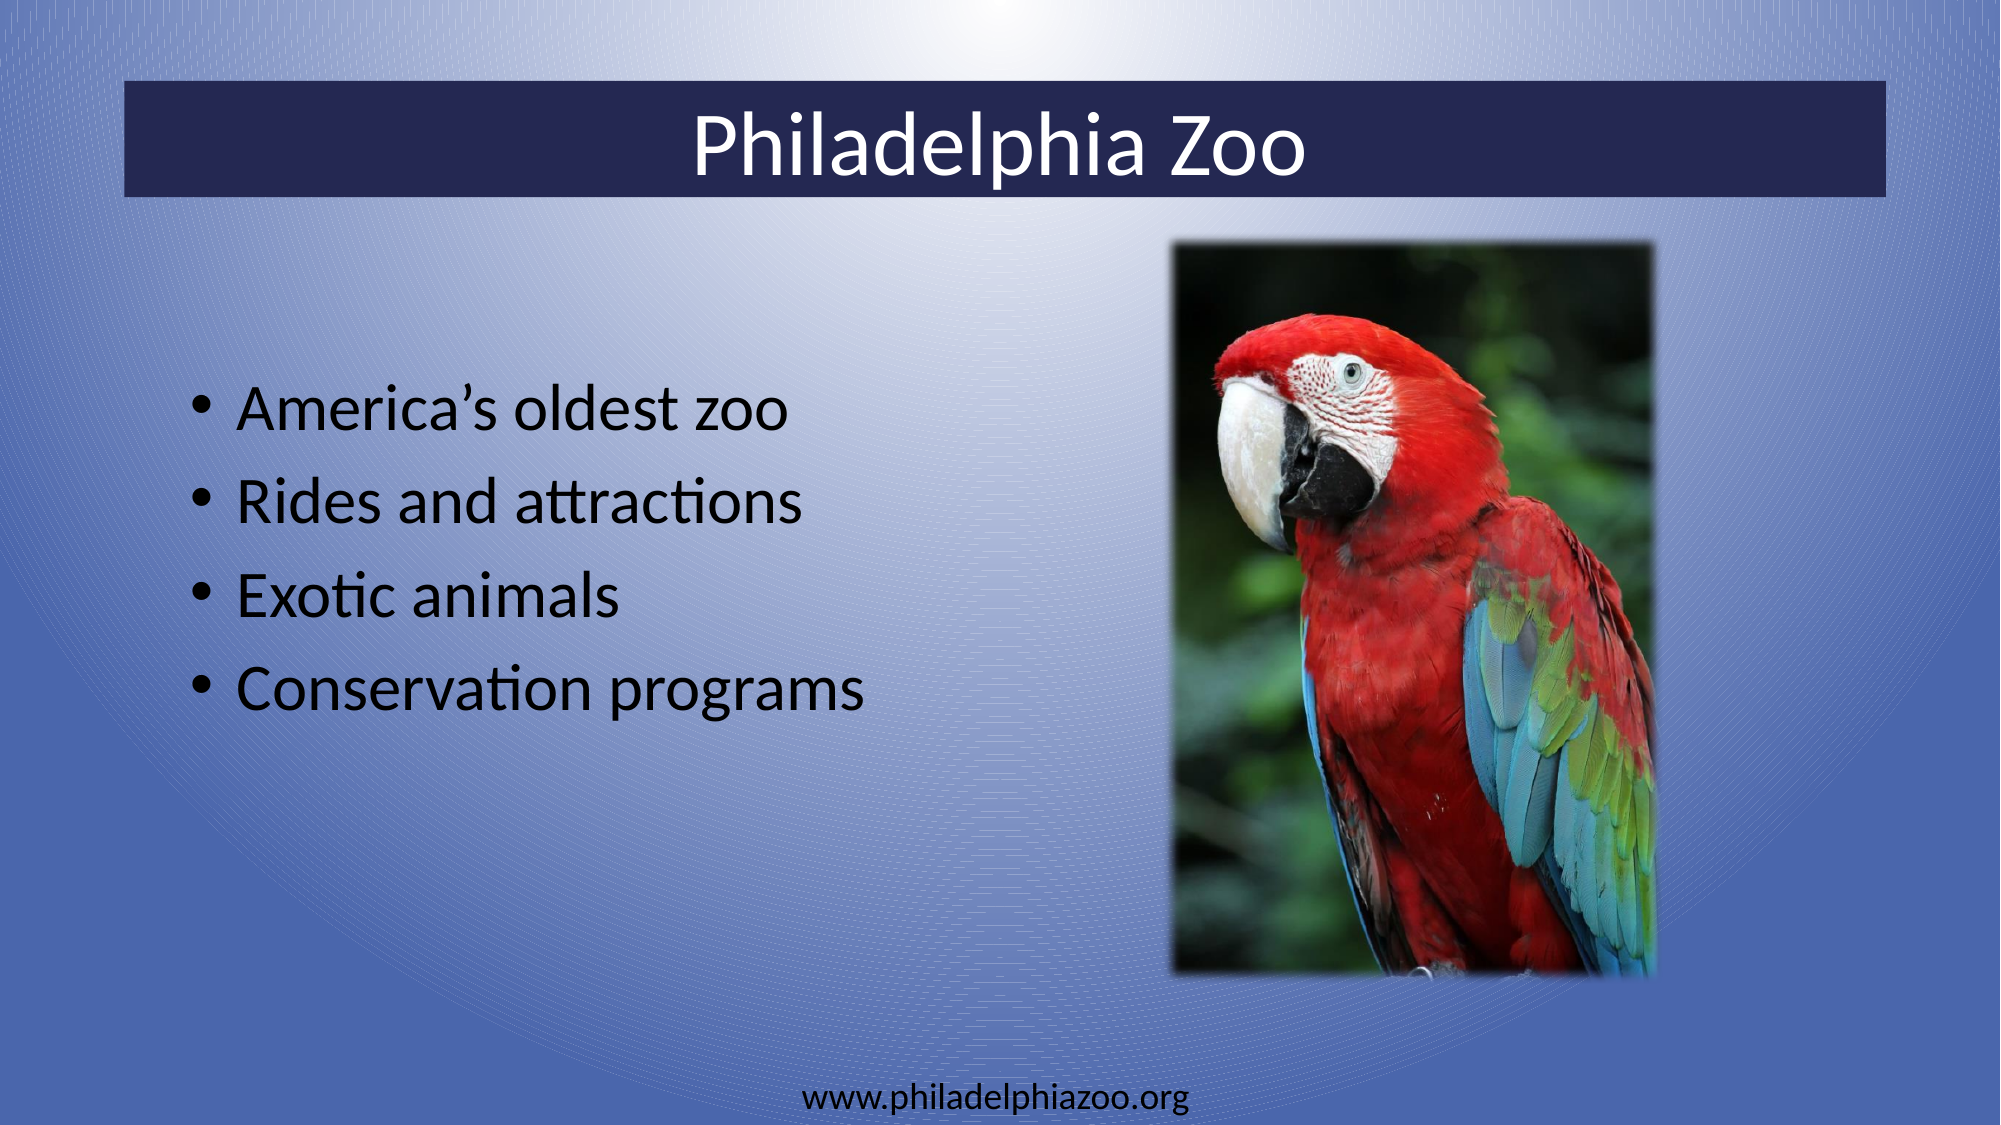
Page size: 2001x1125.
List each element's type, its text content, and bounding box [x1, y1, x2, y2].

text_box www.philadelphiazoo.org [786, 1064, 1213, 1125]
picture [1162, 232, 1663, 984]
title Philadelphia Zoo [99, 45, 1900, 233]
list America’s oldest zoo Rides and attractions Exotic animals Conservation programs [99, 262, 1900, 1005]
